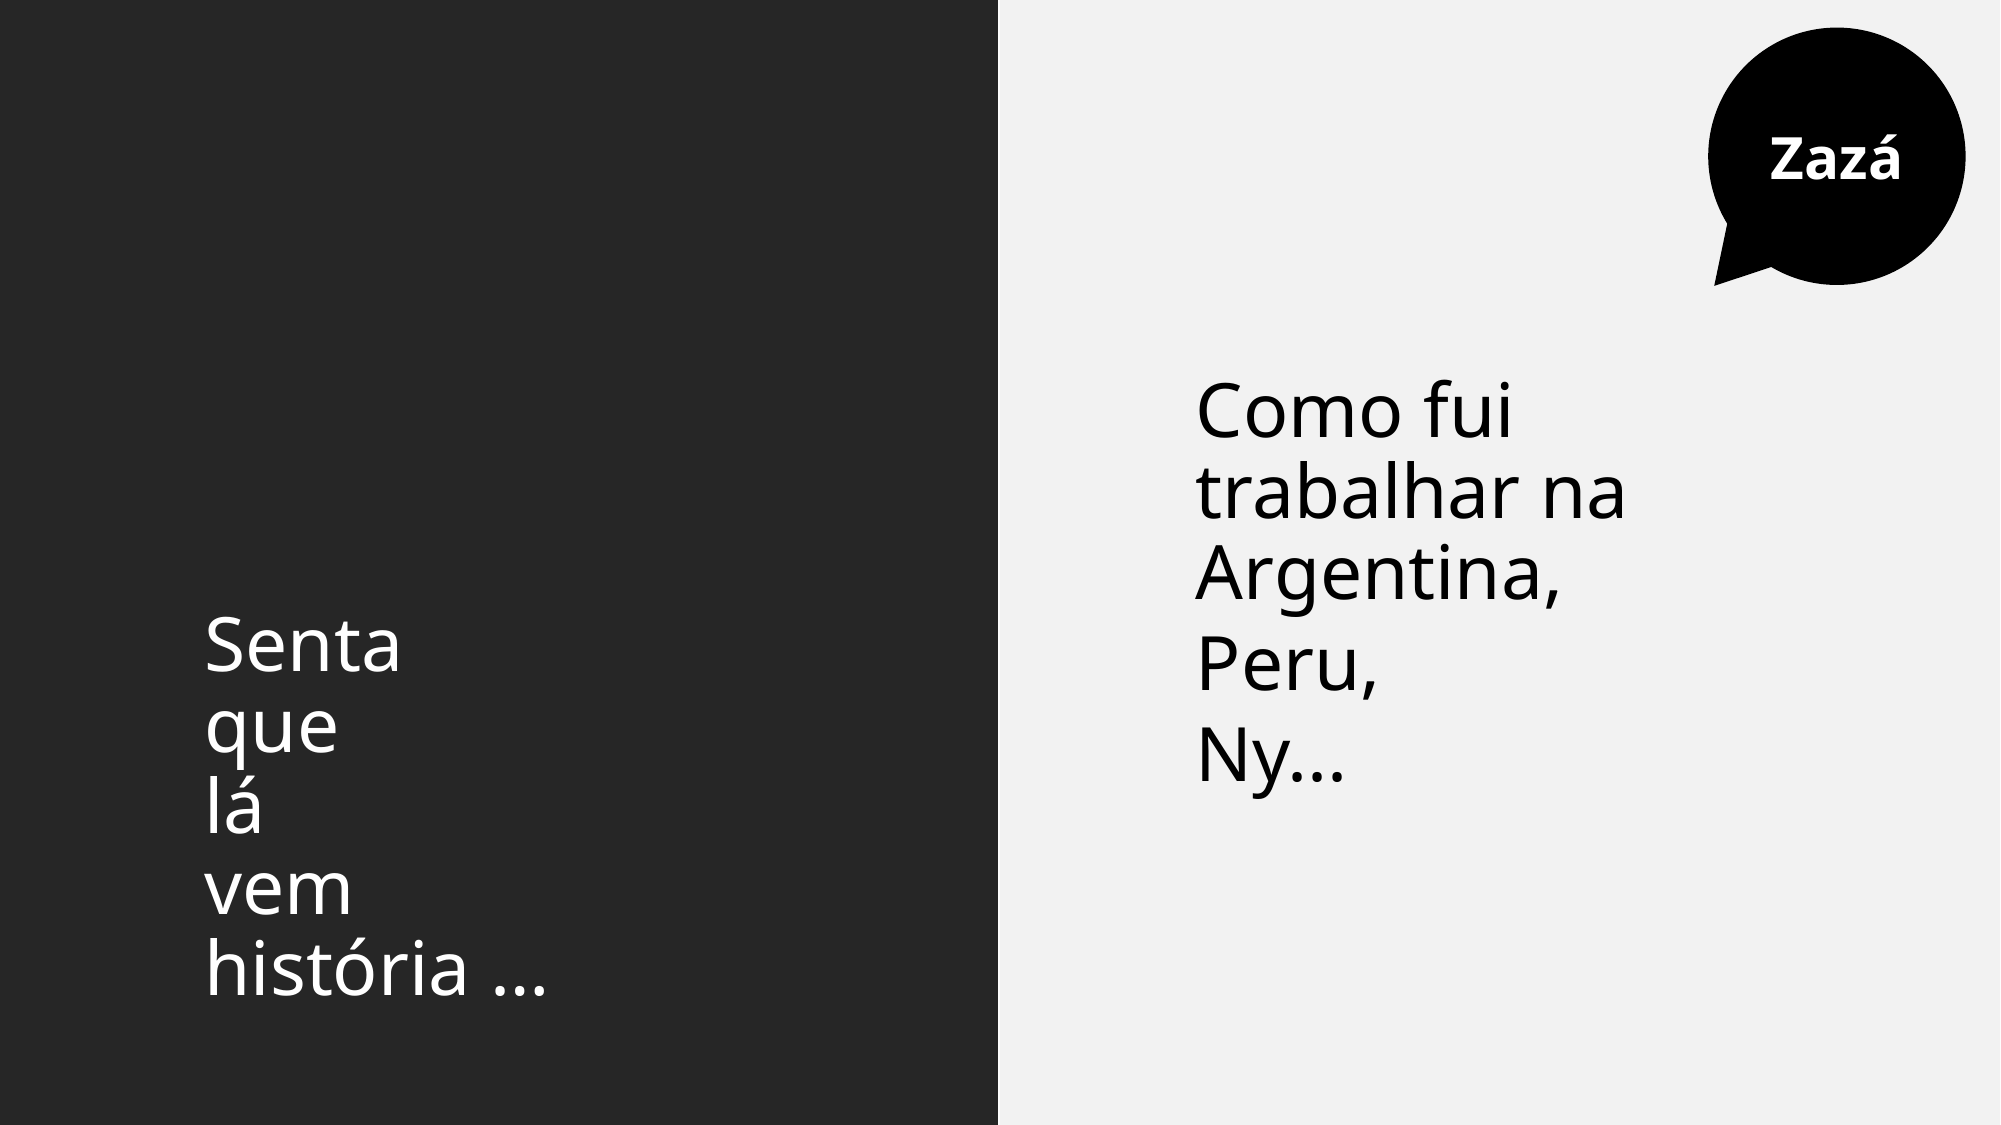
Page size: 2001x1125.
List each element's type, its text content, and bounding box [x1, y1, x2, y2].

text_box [1703, 28, 1965, 284]
list Como fui trabalhar na Argentina, Peru, Ny... [1105, 104, 1812, 1067]
text_box [0, 0, 998, 1125]
text_box [998, 0, 2000, 1125]
title Senta que lá vem história … [189, 104, 893, 1020]
